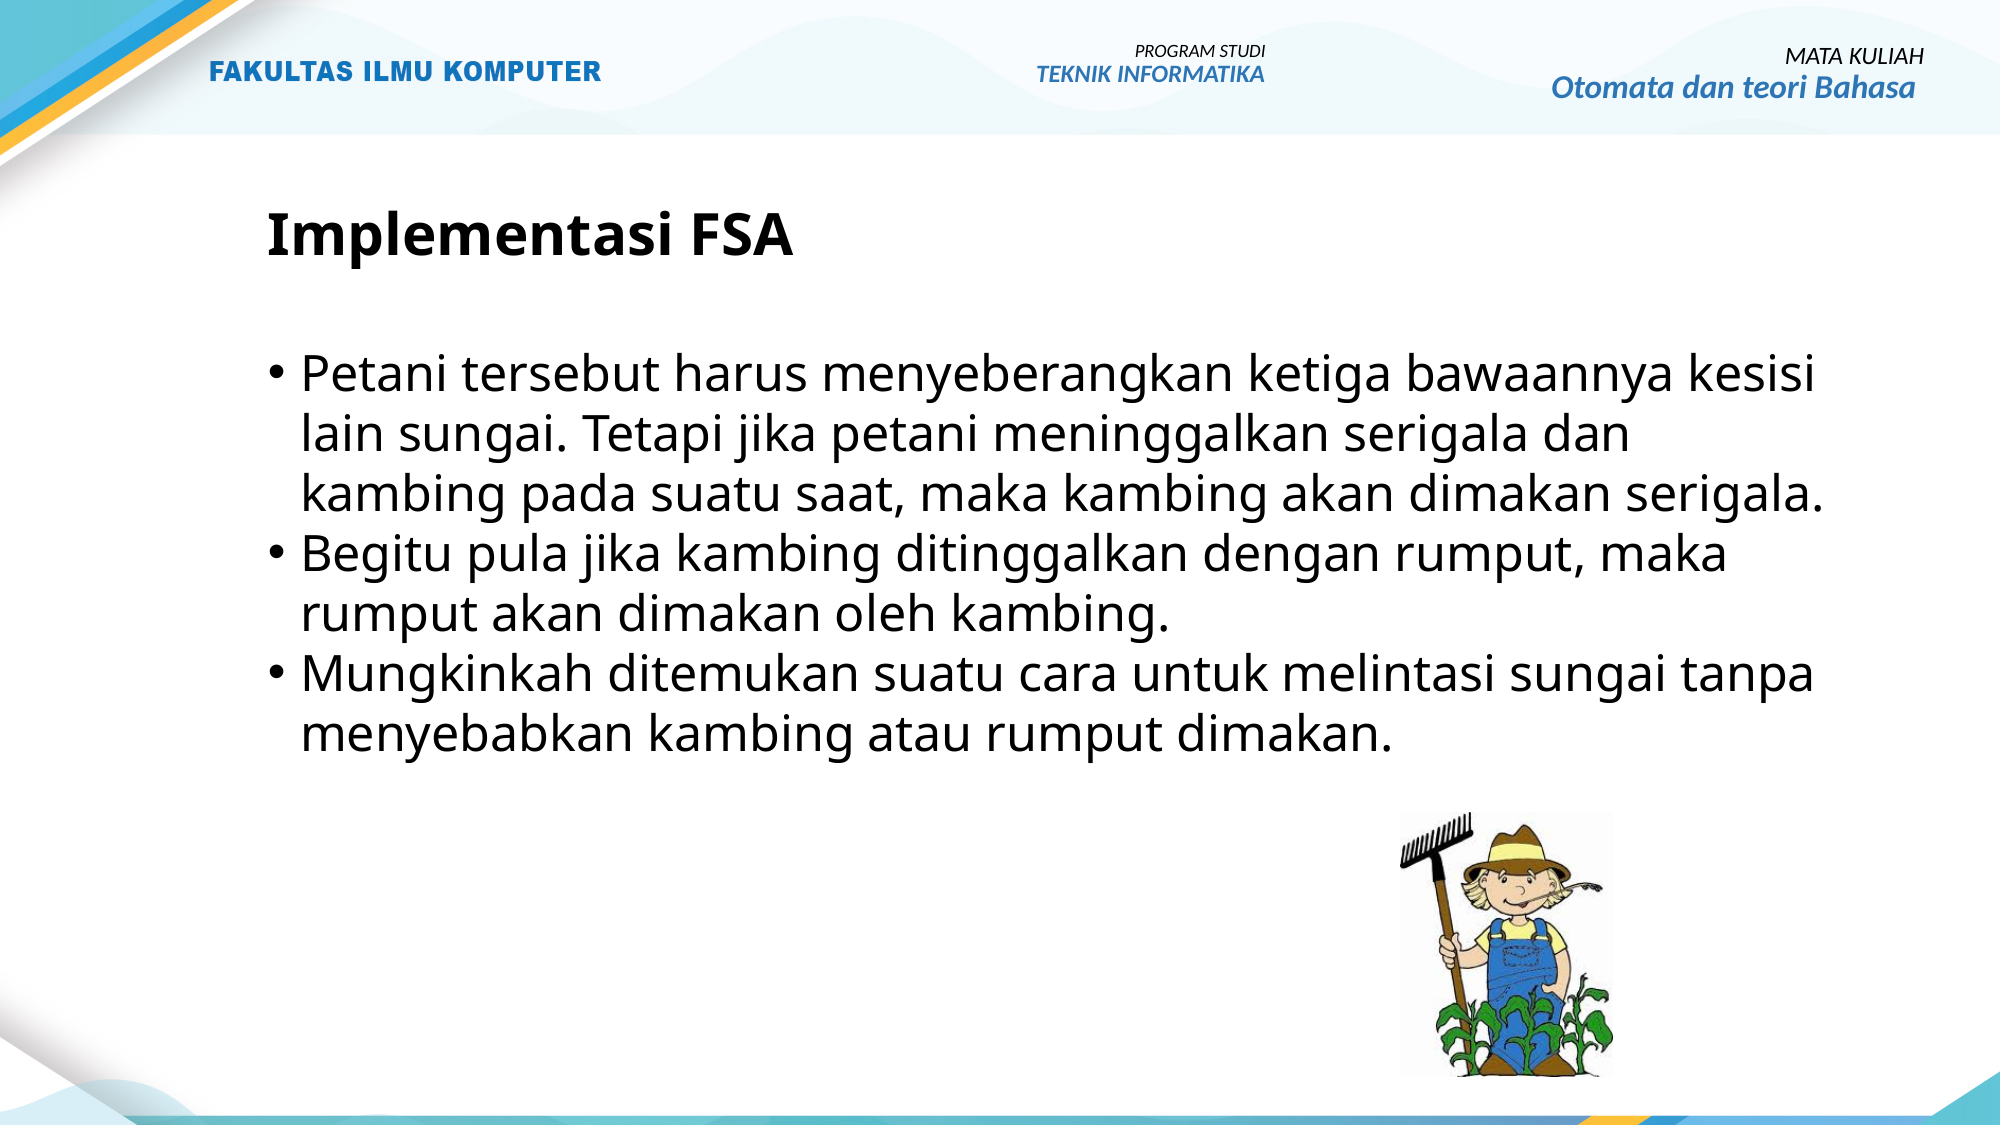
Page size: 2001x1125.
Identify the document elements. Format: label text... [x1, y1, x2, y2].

list Petani tersebut harus menyeberangkan ketiga bawaannya kesisi lain sungai. Tetapi jika petani meninggalkan serigala dan kambing pada suatu saat, maka kambing akan dimakan serigala. Begitu pula jika kambing ditinggalkan dengan rumput, maka rumput akan dimakan oleh kambing. Mungkinkah ditemukan suatu cara untuk melintasi sungai tanpa menyebabkan kambing atau rumput dimakan. [252, 333, 1852, 822]
text_box MATA KULIAH Otomata dan teori Bahasa [1374, 35, 1940, 147]
text_box PROGRAM STUDI TEKNIK INFORMATIKA [904, 33, 1281, 118]
picture [0, 0, 2000, 1125]
title Implementasi FSA [252, 170, 1852, 303]
